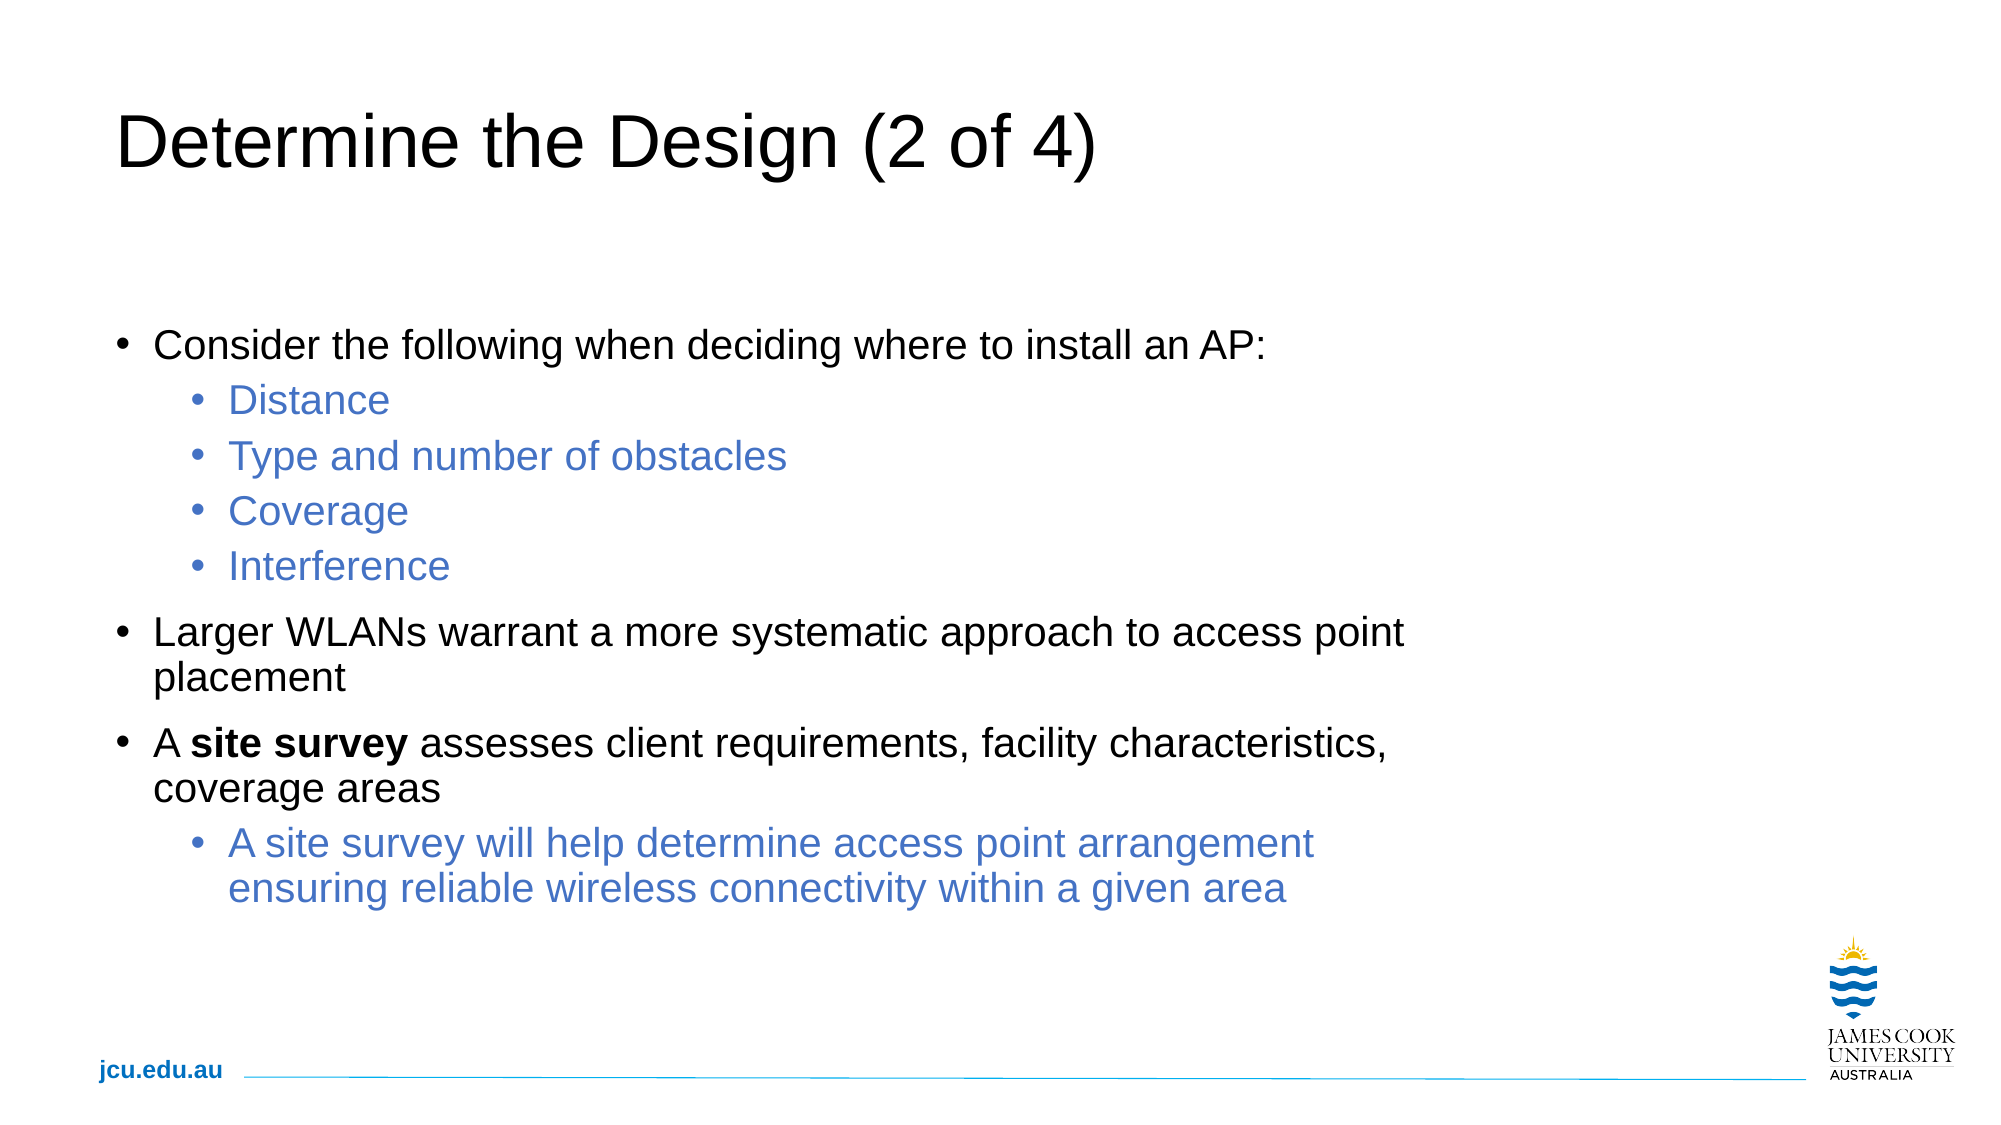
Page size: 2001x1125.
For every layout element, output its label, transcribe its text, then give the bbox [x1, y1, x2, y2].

title Determine the Design (2 of 4) [100, 95, 1863, 278]
list Consider the following when deciding where to install an AP: Distance Type and number of obstacles Coverage Interference Larger WLANs warrant a more systematic approach to access point placement A site survey assesses client requirements, facility characteristics, coverage areas A site survey will help determine access point arrangement ensuring reliable wireless connectivity within a given area [100, 315, 1434, 1014]
picture [1827, 934, 1956, 1080]
